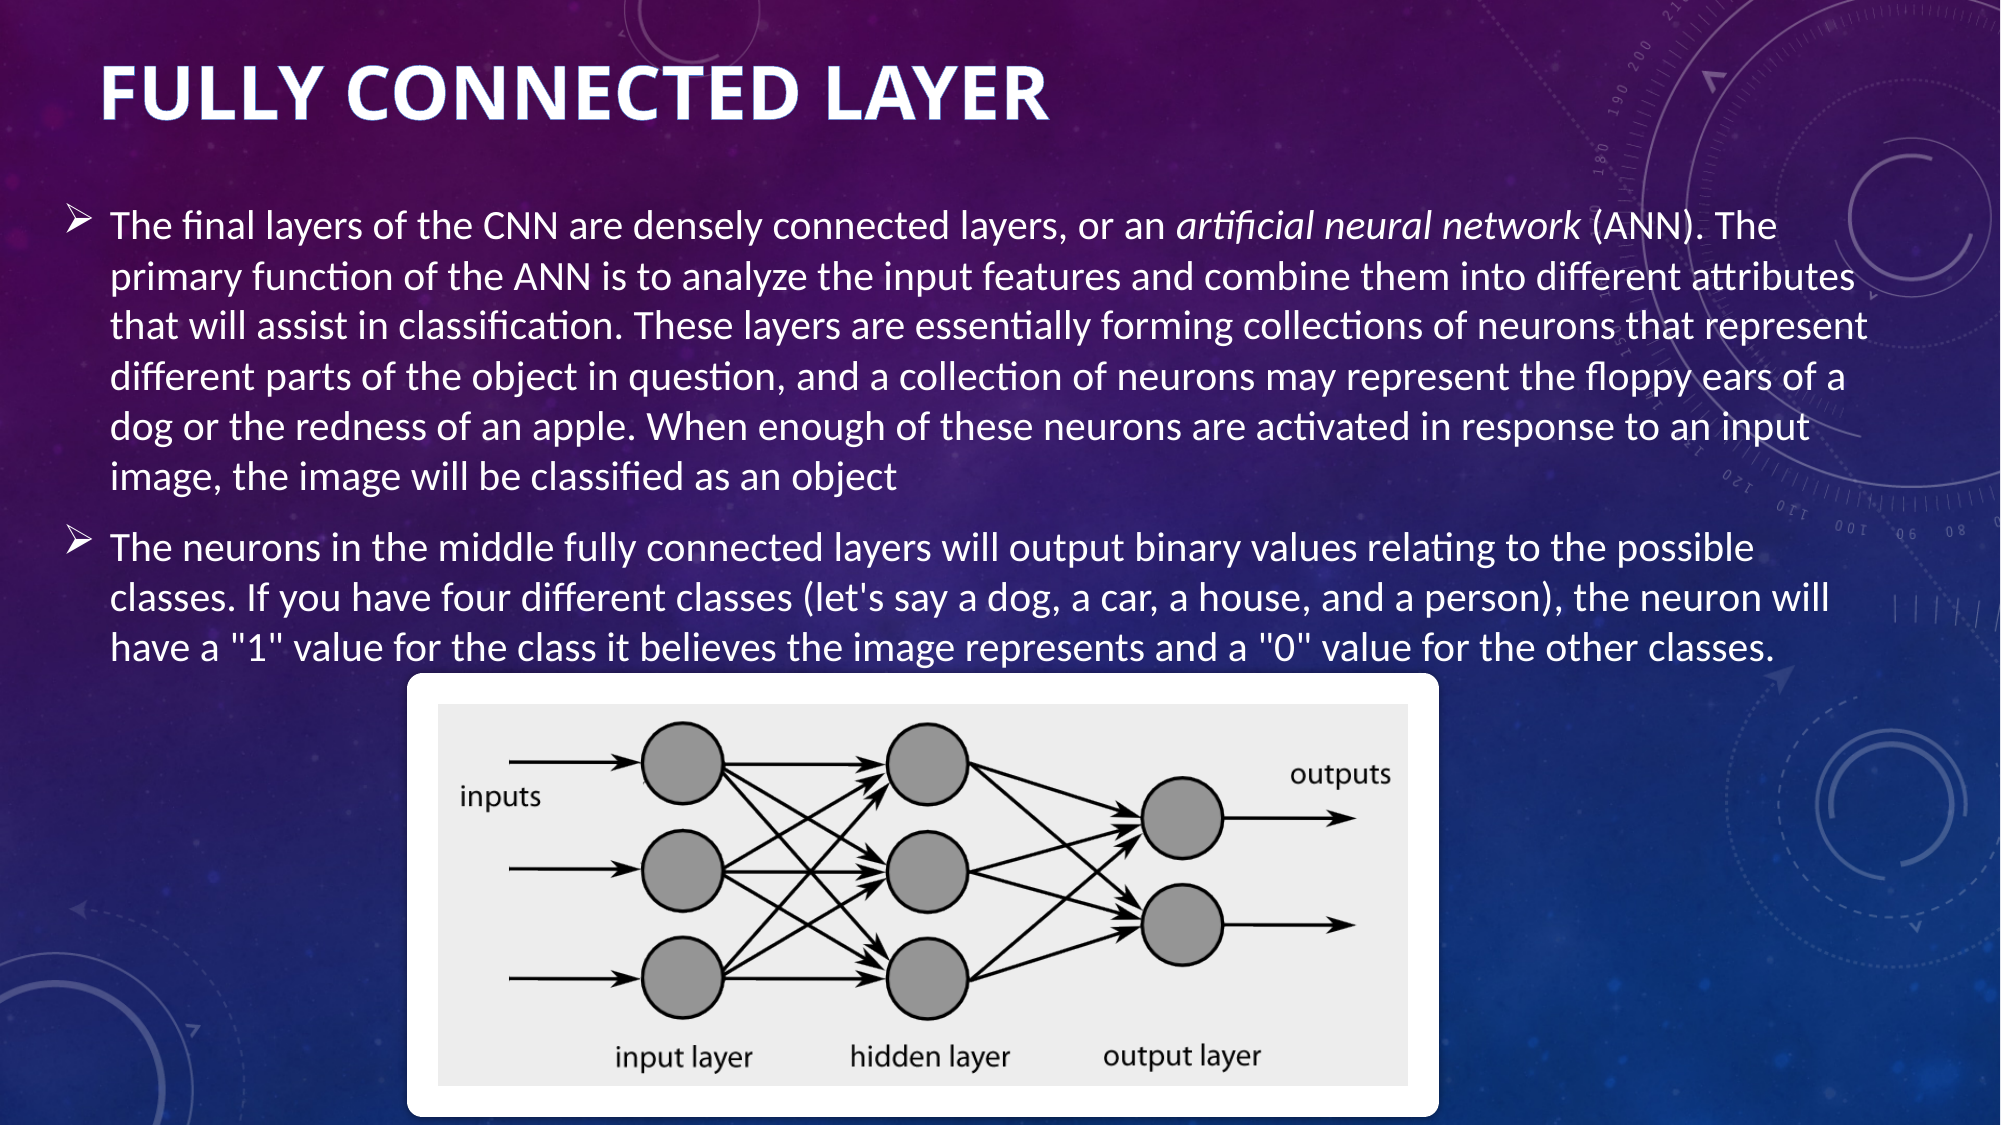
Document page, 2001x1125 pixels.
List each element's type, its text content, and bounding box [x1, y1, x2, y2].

title FULLY CONNECTED LAYER [82, 15, 1745, 134]
picture [0, 0, 2001, 1125]
list The final layers of the CNN are densely connected layers, or an artificial neural network (ANN). The primary function of the ANN is to analyze the input features and combine them into different attributes that will assist in classification. These layers are essentially forming collections of neurons that represent different parts of the object in question, and a collection of neurons may represent the floppy ears of a dog or the redness of an apple. When enough of these neurons are activated in response to an input image, the image will be classified as an object The neurons in the middle fully connected layers will output binary values relating to the possible classes. If you have four different classes (let's say a dog, a car, a house, and a person), the neuron will have a "1" value for the class it believes the image represents and a "0" value for the other classes. [47, 134, 1888, 734]
